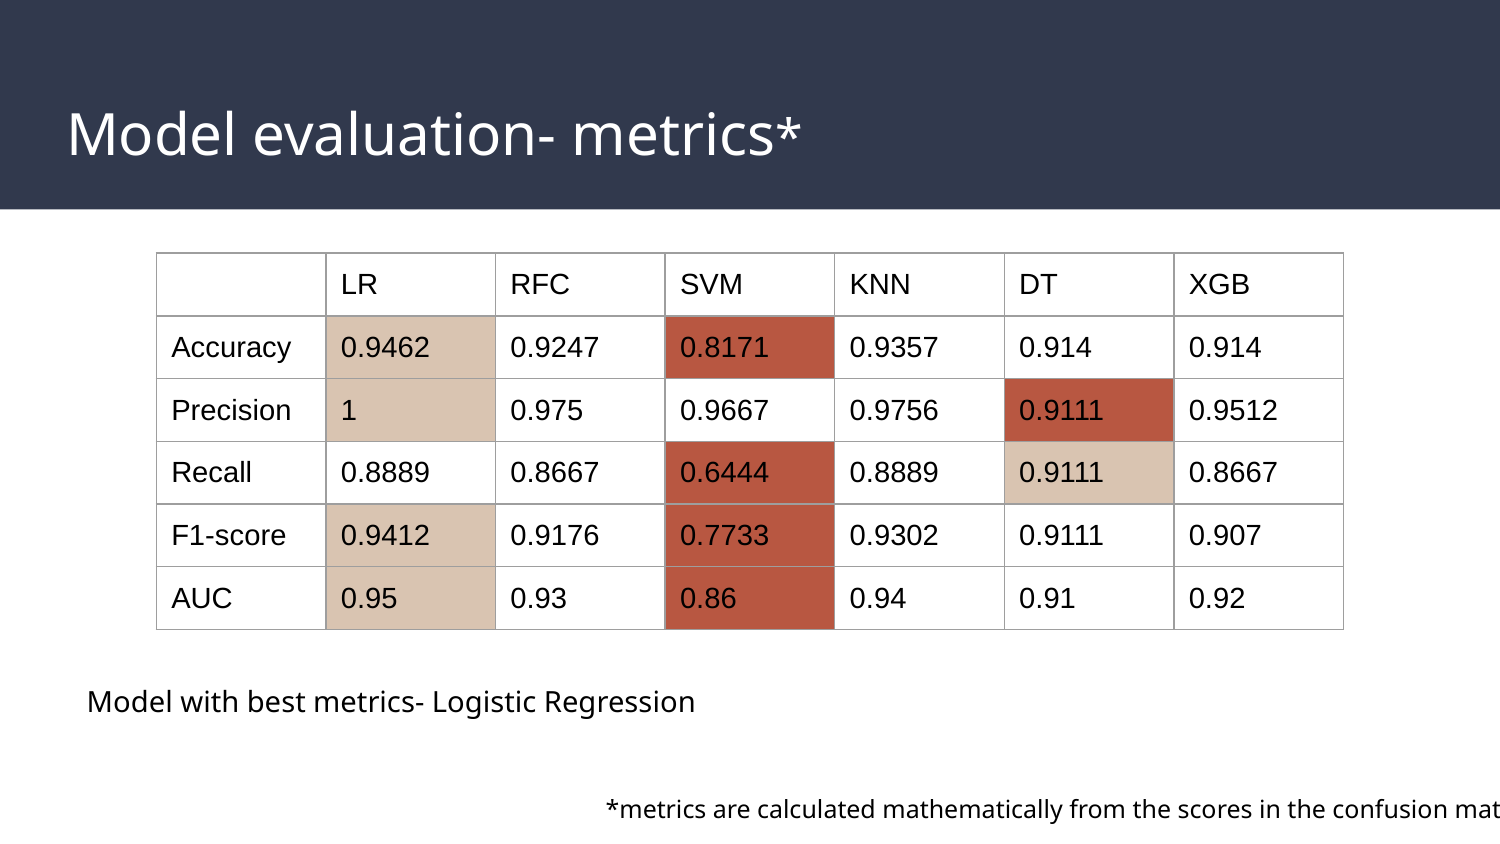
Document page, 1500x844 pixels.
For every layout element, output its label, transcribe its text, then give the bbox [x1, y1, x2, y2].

table_cell 0.975 [496, 379, 664, 441]
title Model evaluation- metrics* [51, 82, 1449, 185]
table_header SVM [666, 254, 834, 315]
table_cell 0.6444 [666, 442, 834, 503]
table_cell AUC [157, 567, 325, 629]
table_cell 0.9247 [496, 317, 664, 378]
table_cell 0.9357 [835, 317, 1004, 378]
table_cell 0.93 [496, 567, 664, 629]
table_header XGB [1175, 254, 1343, 315]
table_cell 0.95 [327, 567, 495, 629]
table_header DT [1005, 254, 1173, 315]
table_cell 0.9667 [666, 379, 834, 441]
table_cell 0.914 [1005, 317, 1173, 378]
table_cell Accuracy [157, 317, 325, 378]
table_cell 0.8171 [666, 317, 834, 378]
table_cell 0.8667 [496, 442, 664, 503]
table_cell 0.94 [835, 567, 1004, 629]
table_cell 0.7733 [666, 505, 834, 566]
table_cell 0.92 [1175, 567, 1343, 629]
table_cell 0.9111 [1005, 505, 1173, 566]
table_cell 0.9412 [327, 505, 495, 566]
table_cell 0.86 [666, 567, 834, 629]
table_cell Recall [157, 442, 325, 503]
table_cell Precision [157, 379, 325, 441]
table_cell F1-score [157, 505, 325, 566]
table_cell 0.907 [1175, 505, 1343, 566]
text_box *metrics are calculated mathematically from the scores in the confusion matrix [590, 778, 1500, 838]
text_box Model with best metrics- Logistic Regression [71, 668, 1328, 733]
table_header [157, 254, 325, 315]
table_cell 1 [327, 379, 495, 441]
table_cell 0.9176 [496, 505, 664, 566]
table_cell 0.9111 [1005, 442, 1173, 503]
table_cell 0.9756 [835, 379, 1004, 441]
table_header RFC [496, 254, 664, 315]
table_cell 0.914 [1175, 317, 1343, 378]
table_cell 0.91 [1005, 567, 1173, 629]
table_cell 0.9302 [835, 505, 1004, 566]
table_header LR [327, 254, 495, 315]
table_cell 0.9462 [327, 317, 495, 378]
table_cell 0.9512 [1175, 379, 1343, 441]
table_header KNN [835, 254, 1004, 315]
table_cell 0.9111 [1005, 379, 1173, 441]
table_cell 0.8667 [1175, 442, 1343, 503]
table_cell 0.8889 [835, 442, 1004, 503]
table_cell 0.8889 [327, 442, 495, 503]
